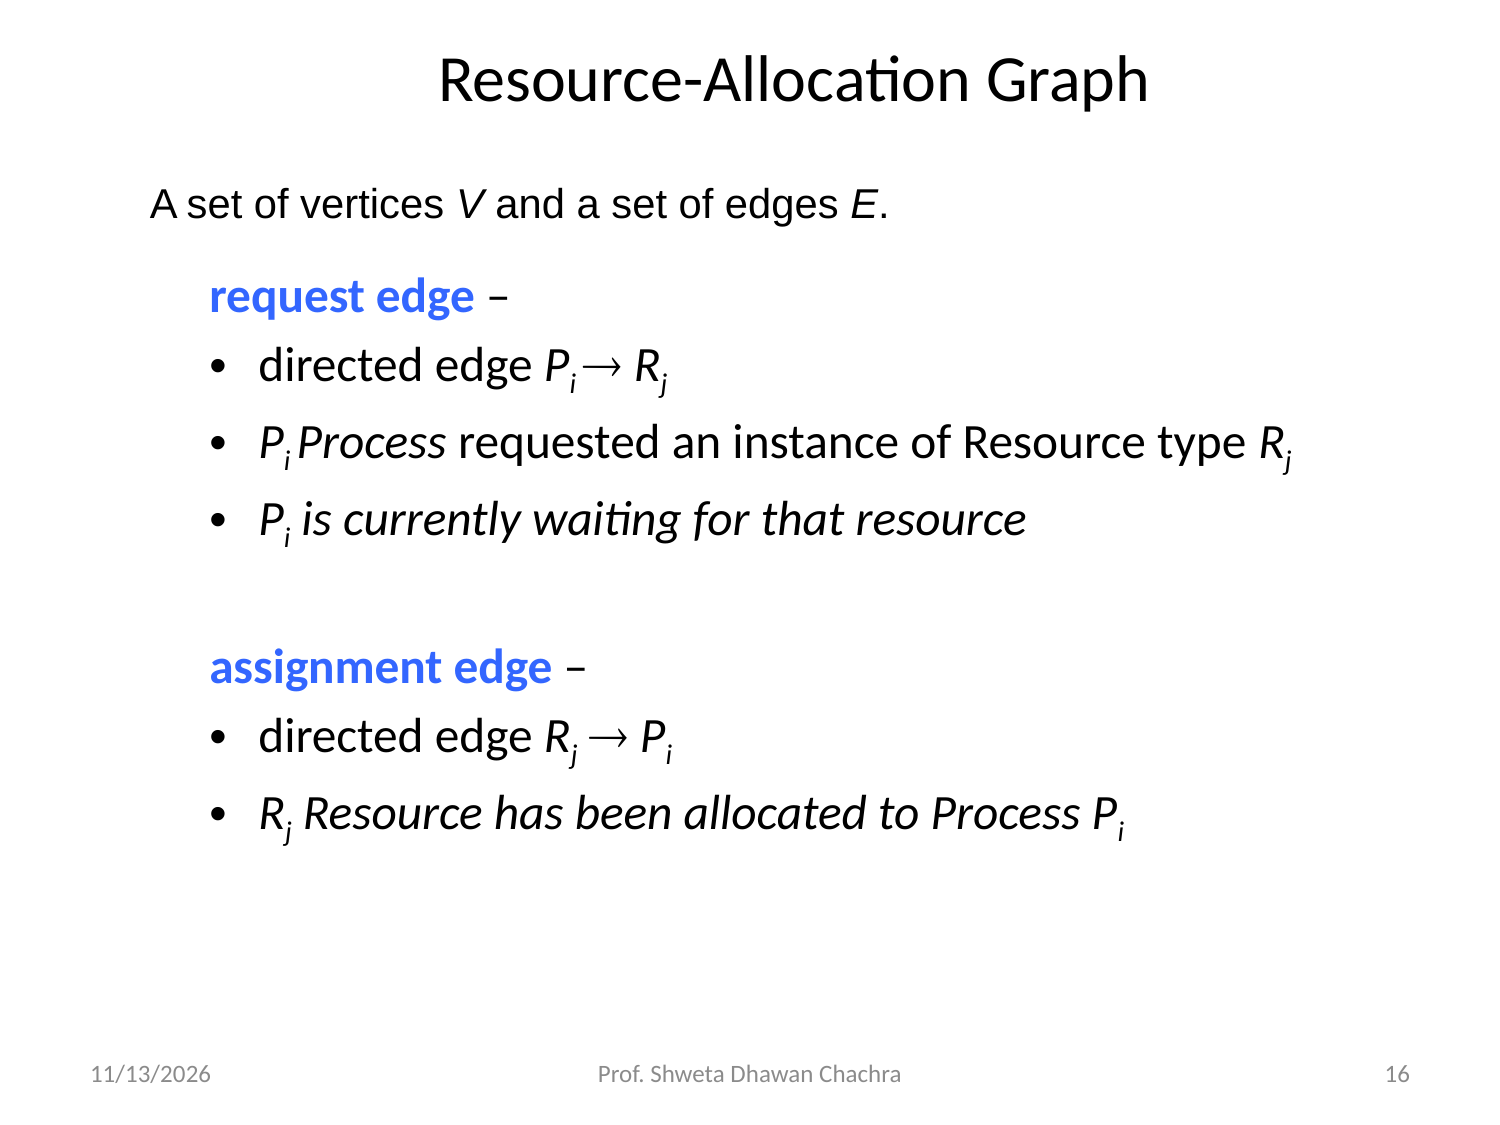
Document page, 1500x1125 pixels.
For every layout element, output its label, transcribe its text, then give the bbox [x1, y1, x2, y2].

list request edge – directed edge Pi  Rj Pi Process requested an instance of Resource type Rj Pi is currently waiting for that resource assignment edge – directed edge Rj  Pi Rj Resource has been allocated to Process Pi [194, 255, 1312, 915]
slide_number 16 [1074, 1042, 1425, 1103]
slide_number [75, 1042, 425, 1103]
title Resource-Allocation Graph [164, 27, 1425, 122]
footer Prof. Shweta Dhawan Chachra [512, 1042, 988, 1103]
text_box A set of vertices V and a set of edges E. [135, 169, 905, 235]
